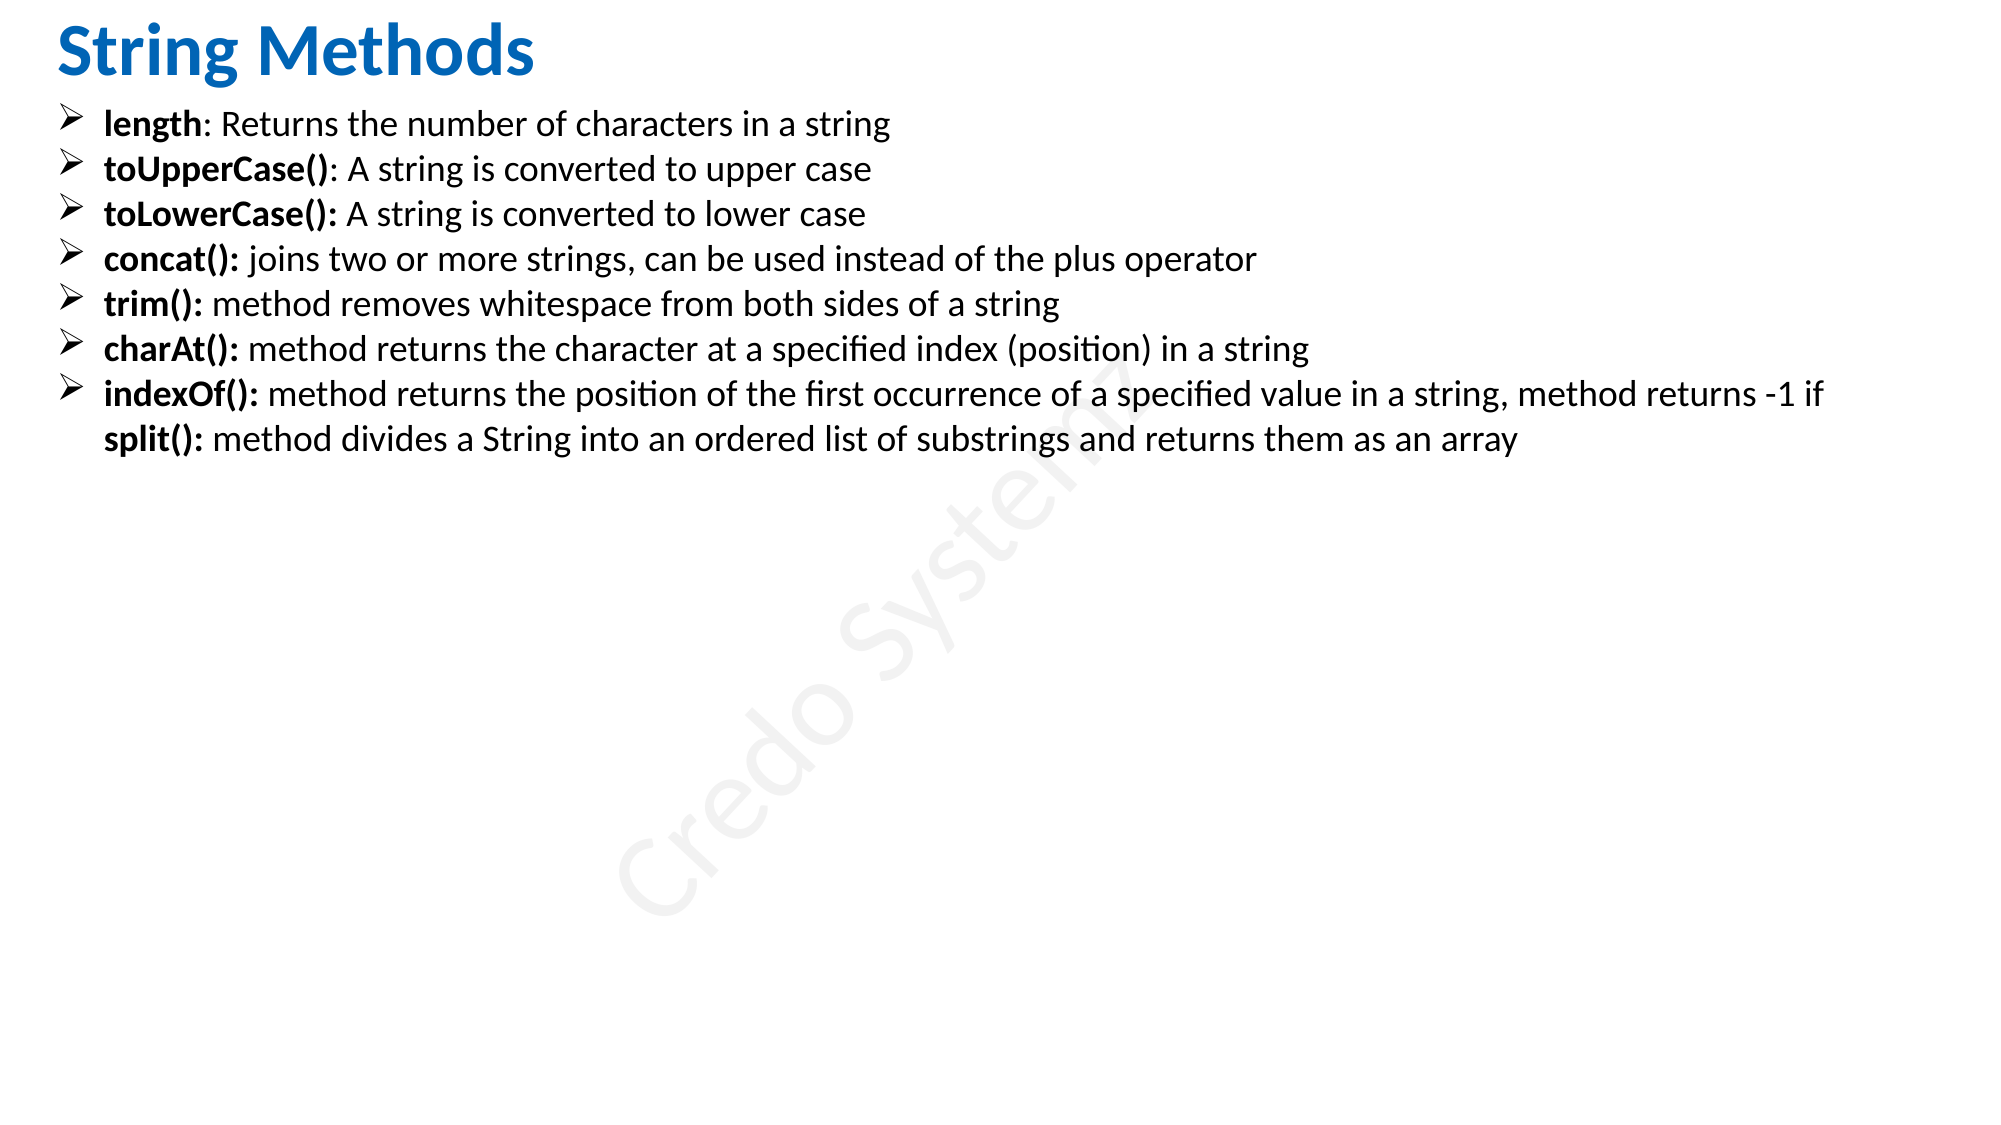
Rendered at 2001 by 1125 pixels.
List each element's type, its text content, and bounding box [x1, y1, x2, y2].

text_box length: Returns the number of characters in a string toUpperCase(): A string is converted to upper case toLowerCase(): A string is converted to lower case concat(): joins two or more strings, can be used instead of the plus operator trim(): method removes whitespace from both sides of a string charAt(): method returns the character at a specified index (position) in a string indexOf(): method returns the position of the first occurrence of a specified value in a string, method returns -1 if split(): method divides a String into an ordered list of substrings and returns them as an array [42, 92, 1882, 512]
text_box String Methods [42, 3, 1649, 92]
